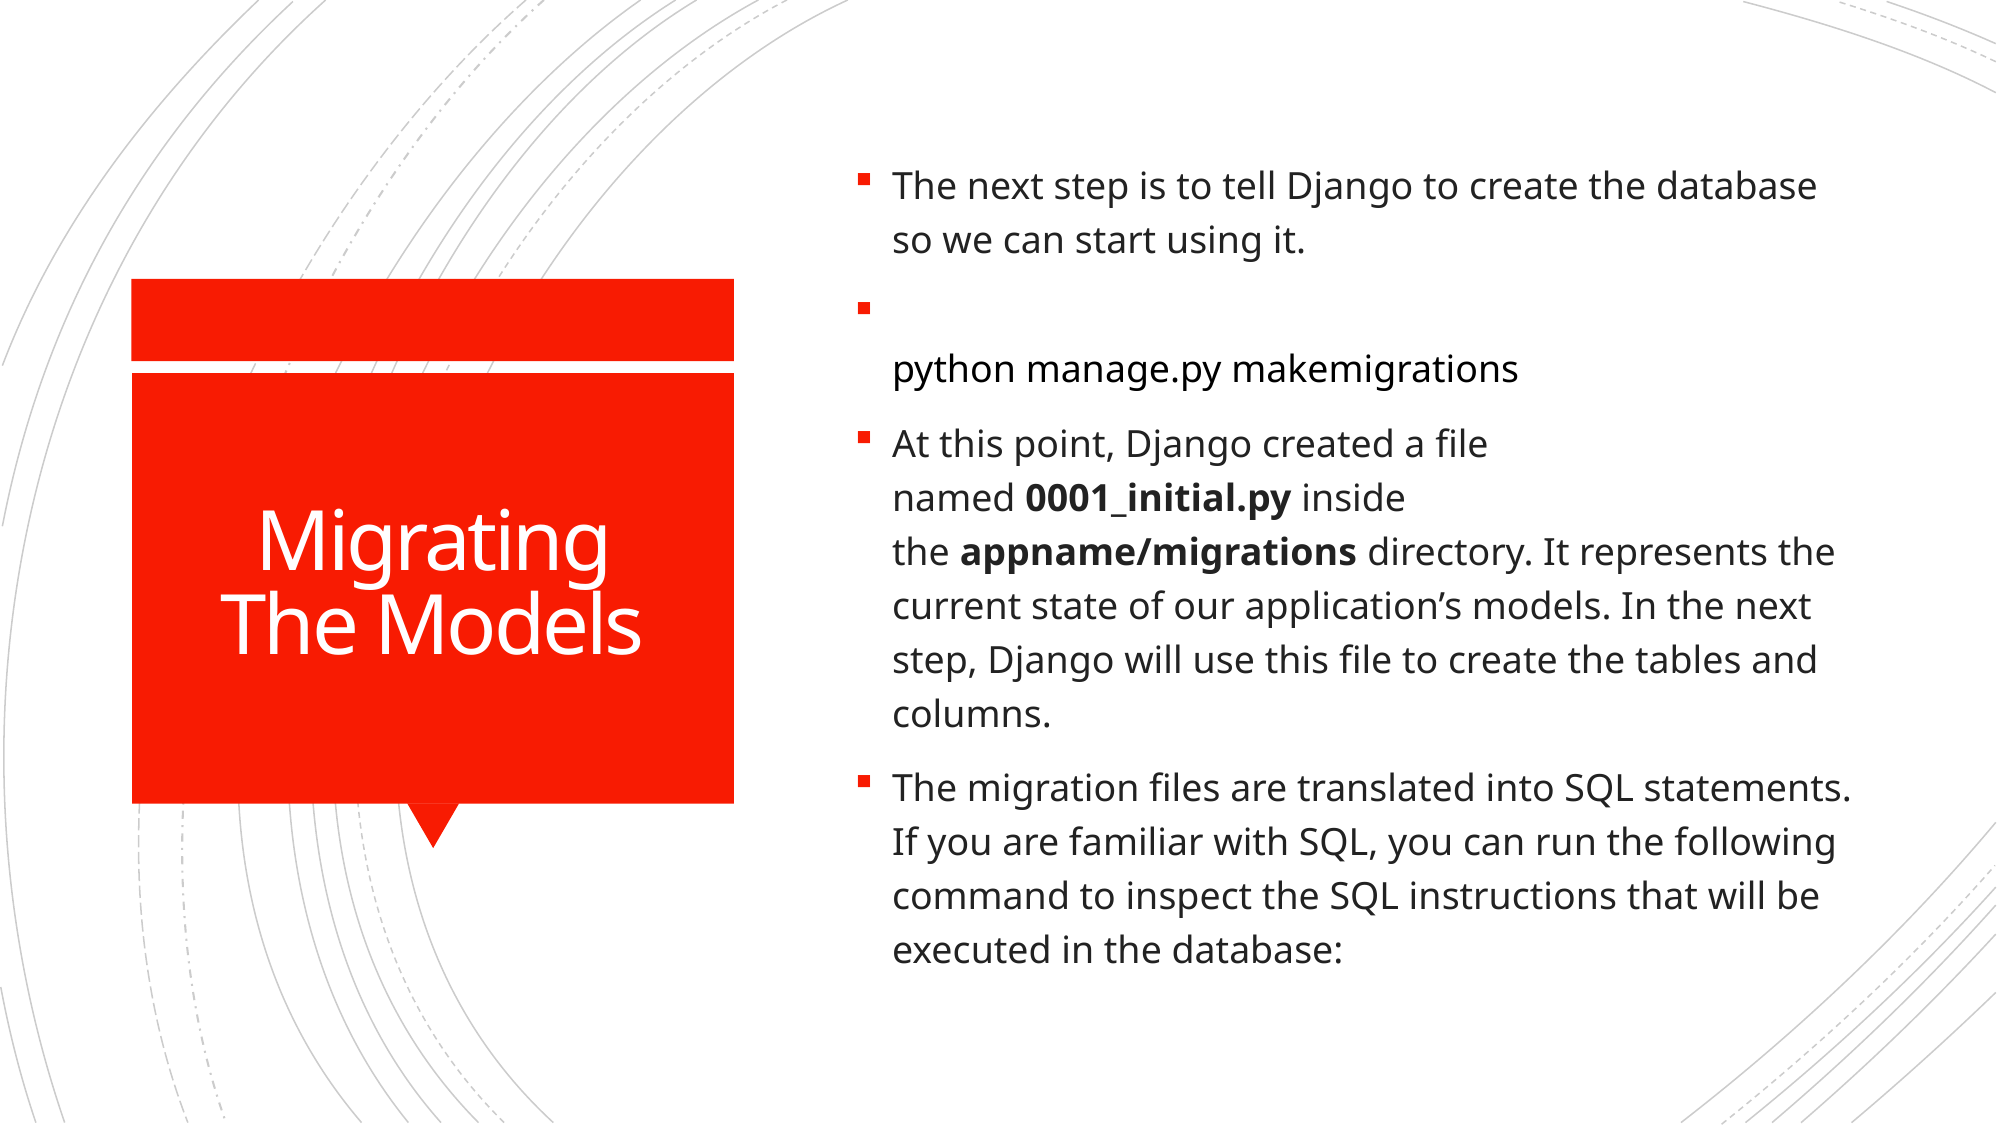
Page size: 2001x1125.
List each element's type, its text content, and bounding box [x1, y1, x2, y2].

title Migrating The Models [145, 385, 720, 789]
list The next step is to tell Django to create the database so we can start using it. python manage.py makemigrations At this point, Django created a file named 0001_initial.py inside the appname/migrations directory. It represents the current state of our application’s models. In the next step, Django will use this file to create the tables and columns. The migration files are translated into SQL statements. If you are familiar with SQL, you can run the following command to inspect the SQL instructions that will be executed in the database: [839, 131, 1871, 993]
